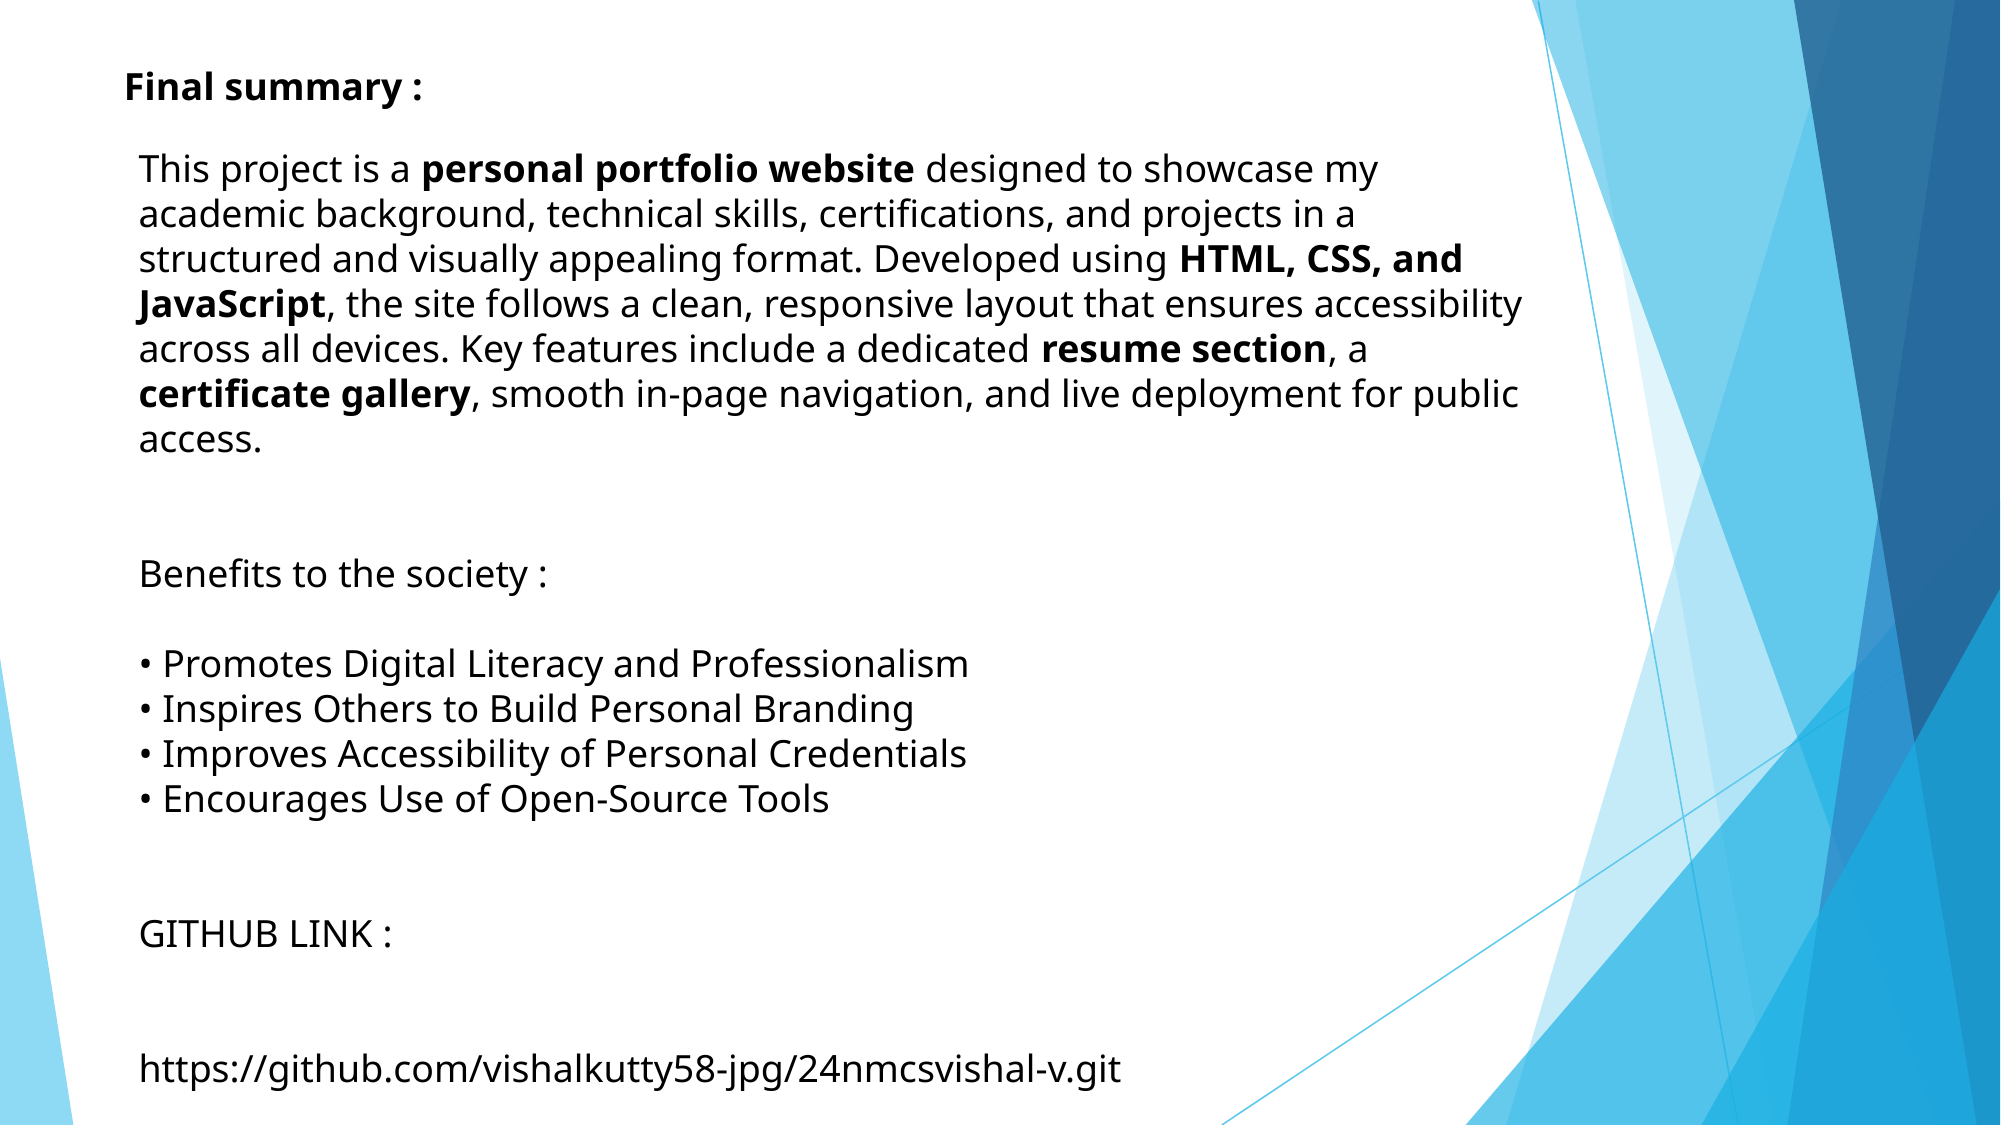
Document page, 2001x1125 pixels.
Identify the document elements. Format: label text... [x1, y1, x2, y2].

title Final summary : [123, 63, 1163, 109]
text_box This project is a personal portfolio website designed to showcase my academic background, technical skills, certifications, and projects in a structured and visually appealing format. Developed using HTML, CSS, and JavaScript, the site follows a clean, responsive layout that ensures accessibility across all devices. Key features include a dedicated resume section, a certificate gallery, smooth in-page navigation, and live deployment for public access. Benefits to the society : • Promotes Digital Literacy and Professionalism • Inspires Others to Build Personal Branding • Improves Accessibility of Personal Credentials • Encourages Use of Open-Source Tools GITHUB LINK : https://github.com/vishalkutty58-jpg/24nmcsvishal-v.git [123, 137, 1563, 1098]
